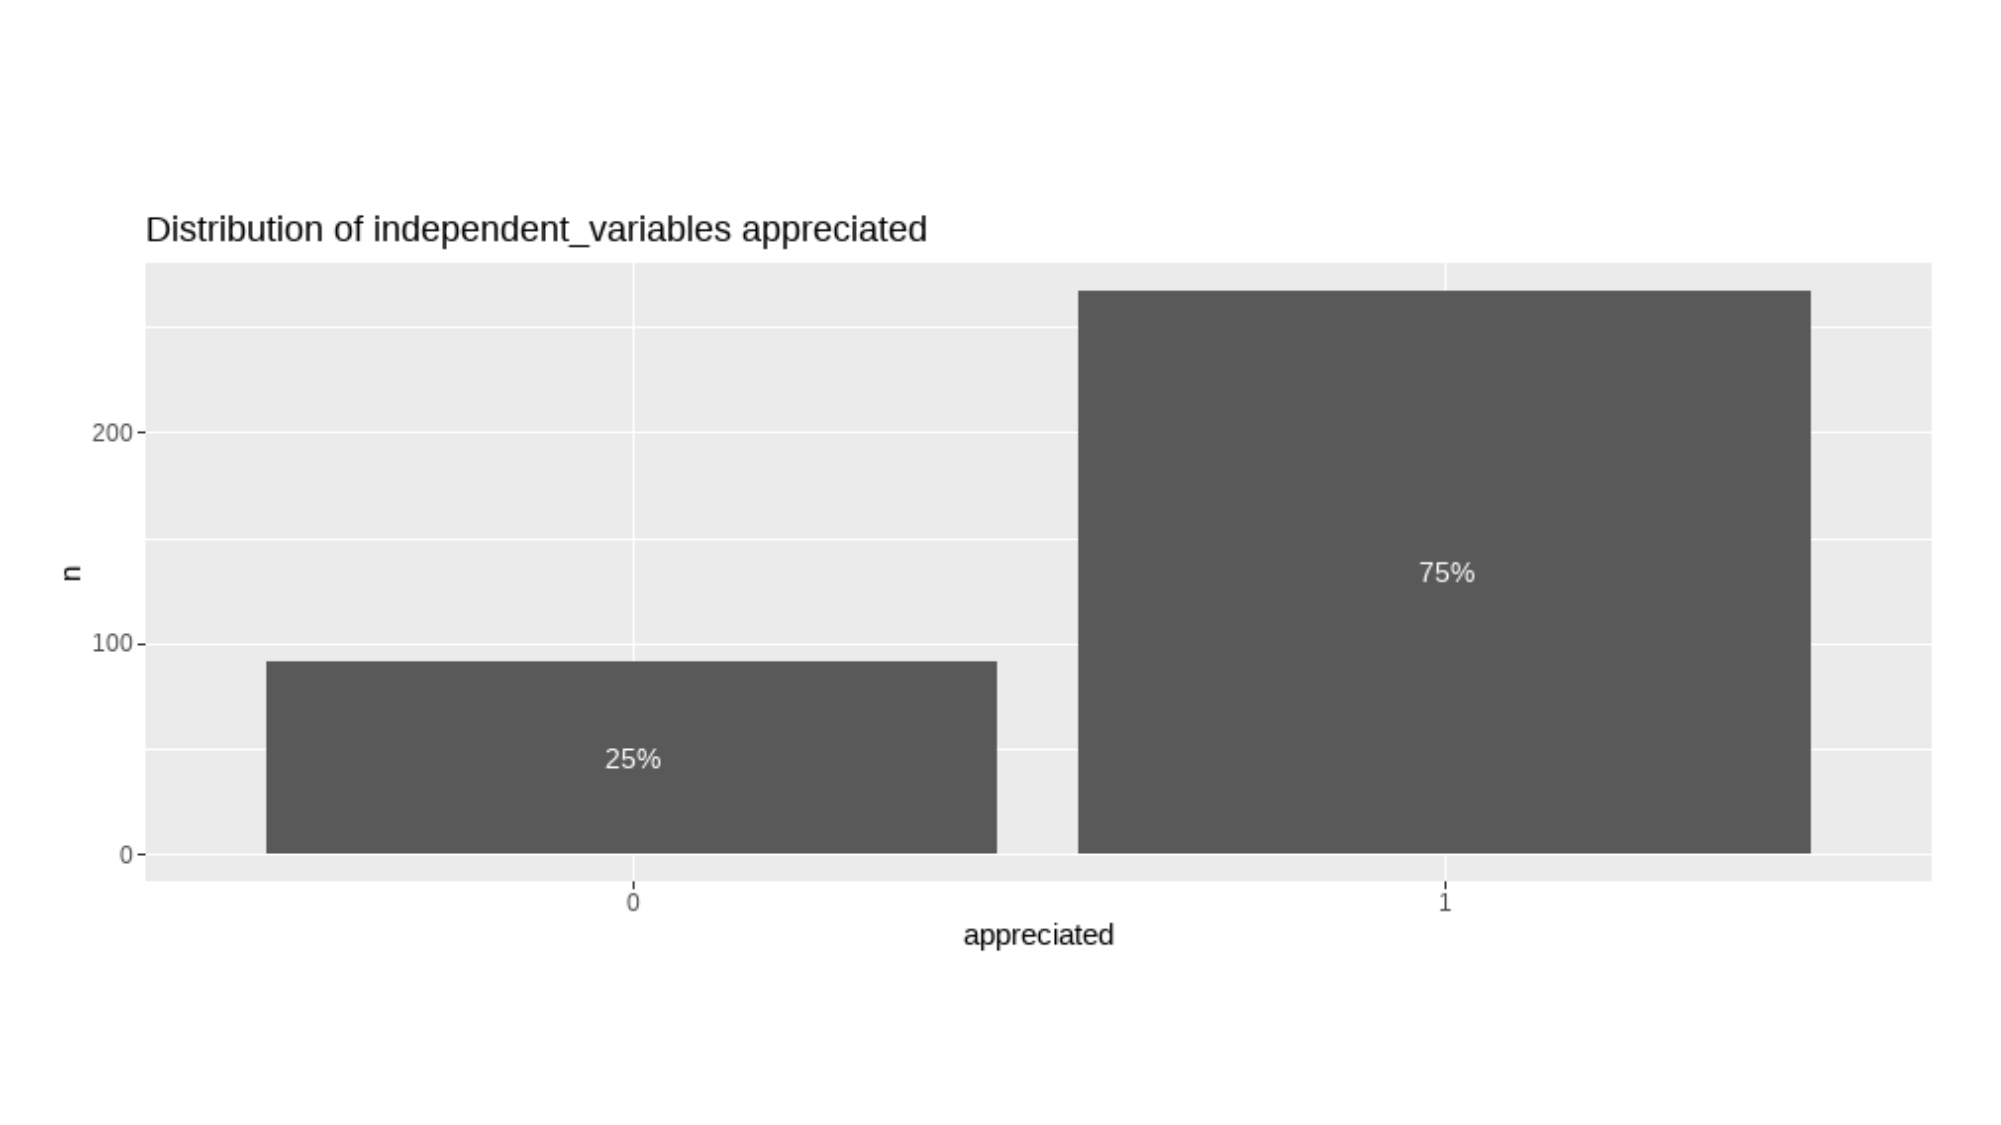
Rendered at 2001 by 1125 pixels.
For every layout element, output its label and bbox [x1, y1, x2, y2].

picture [47, 204, 1948, 965]
